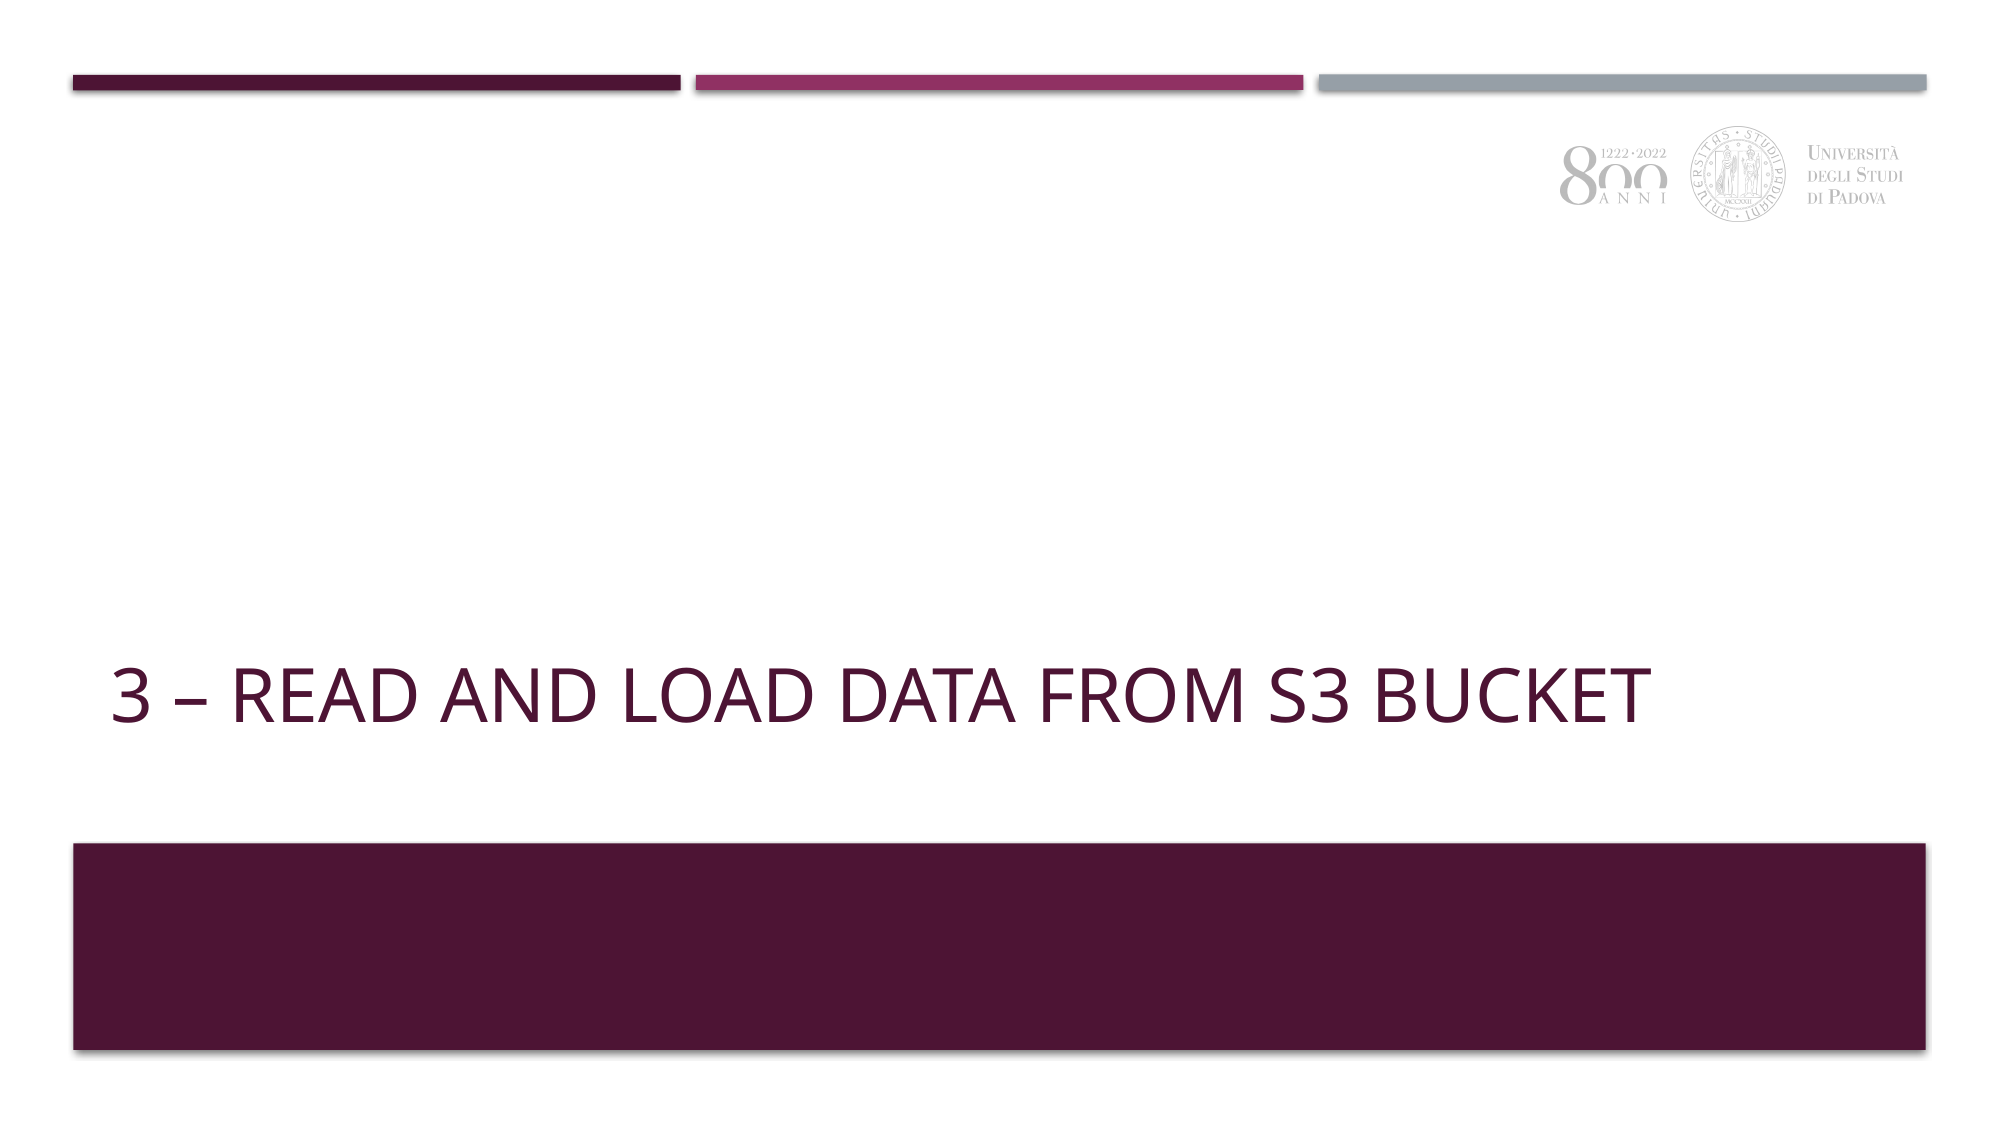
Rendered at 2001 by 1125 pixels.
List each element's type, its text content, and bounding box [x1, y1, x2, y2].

title 3 – Read and load data from S3 bucket [95, 499, 1905, 745]
picture [1559, 125, 1904, 223]
